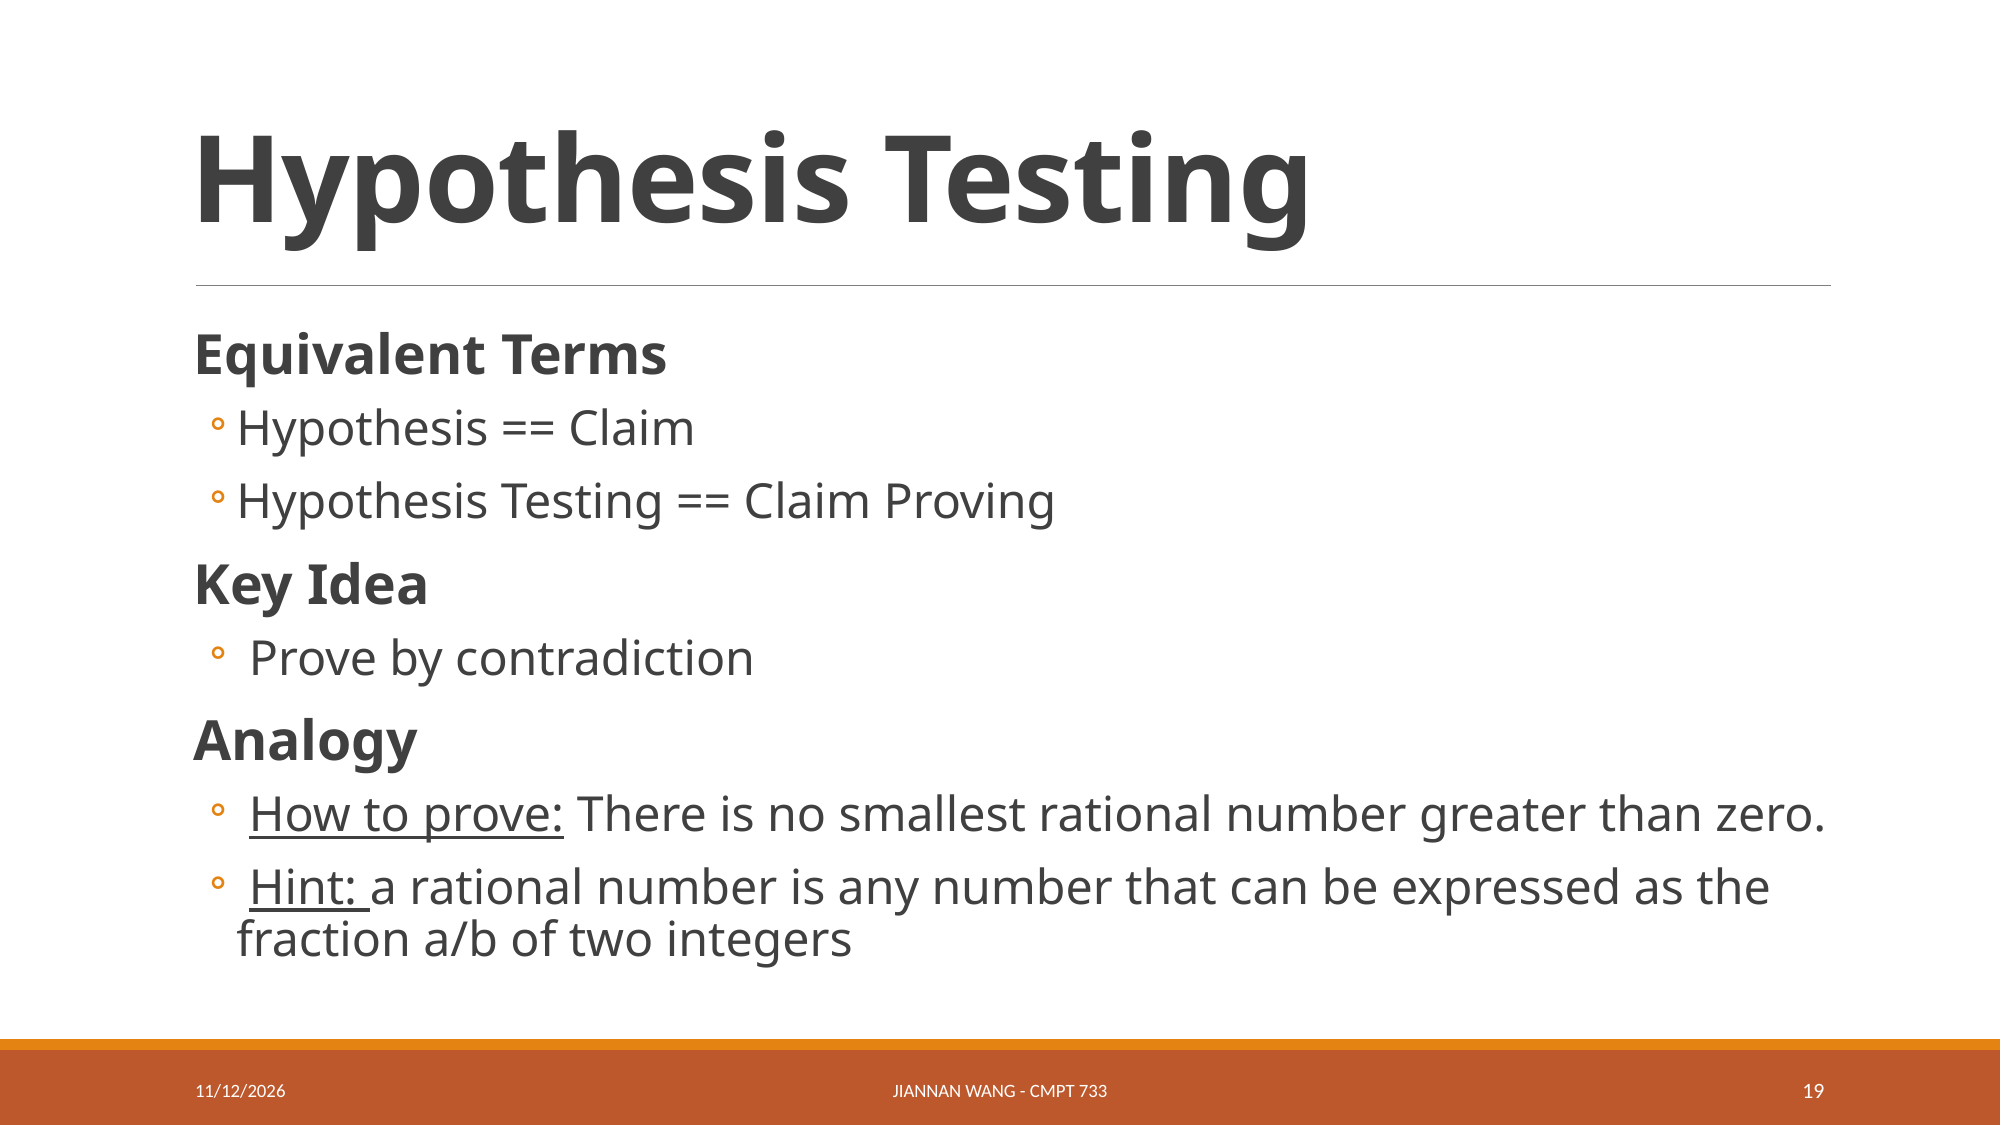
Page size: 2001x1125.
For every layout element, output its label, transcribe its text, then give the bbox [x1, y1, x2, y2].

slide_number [180, 1059, 586, 1120]
footer Jiannan Wang - CMPT 733 [604, 1059, 1396, 1120]
title Hypothesis Testing [175, 16, 1826, 255]
slide_number 19 [1624, 1059, 1840, 1120]
list Equivalent Terms Hypothesis == Claim Hypothesis Testing == Claim Proving Key Idea Prove by contradiction Analogy How to prove: There is no smallest rational number greater than zero. Hint: a rational number is any number that can be expressed as the fraction a/b of two integers [180, 319, 1830, 1017]
